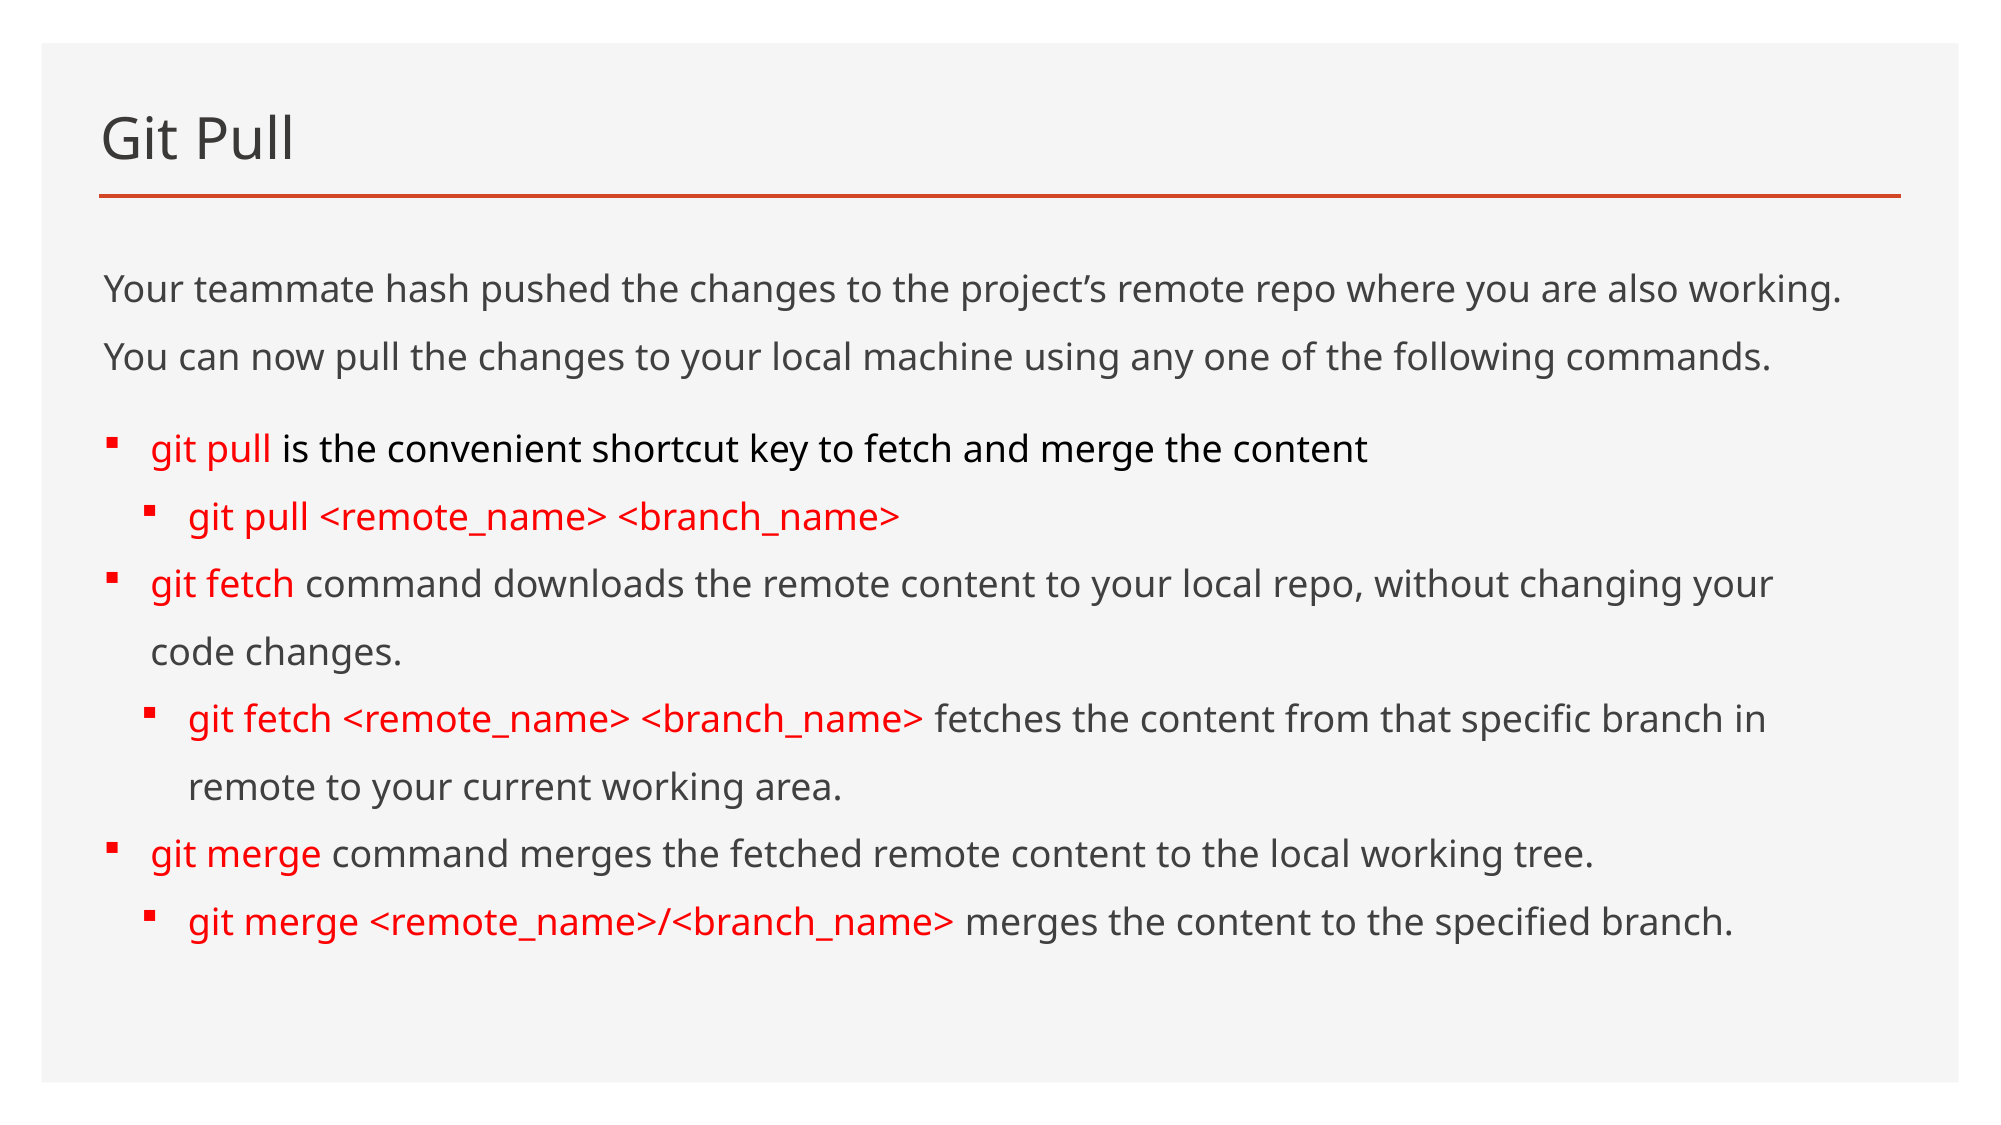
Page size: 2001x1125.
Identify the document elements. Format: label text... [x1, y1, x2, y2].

title Git Pull [85, 73, 1214, 179]
list Your teammate hash pushed the changes to the project’s remote repo where you are also working. You can now pull the changes to your local machine using any one of the following commands. git pull is the convenient shortcut key to fetch and merge the content git pull <remote_name> <branch_name> git fetch command downloads the remote content to your local repo, without changing your code changes. git fetch <remote_name> <branch_name> fetches the content from that specific branch in remote to your current working area. git merge command merges the fetched remote content to the local working tree. git merge <remote_name>/<branch_name> merges the content to the specified branch. [88, 235, 1885, 1052]
